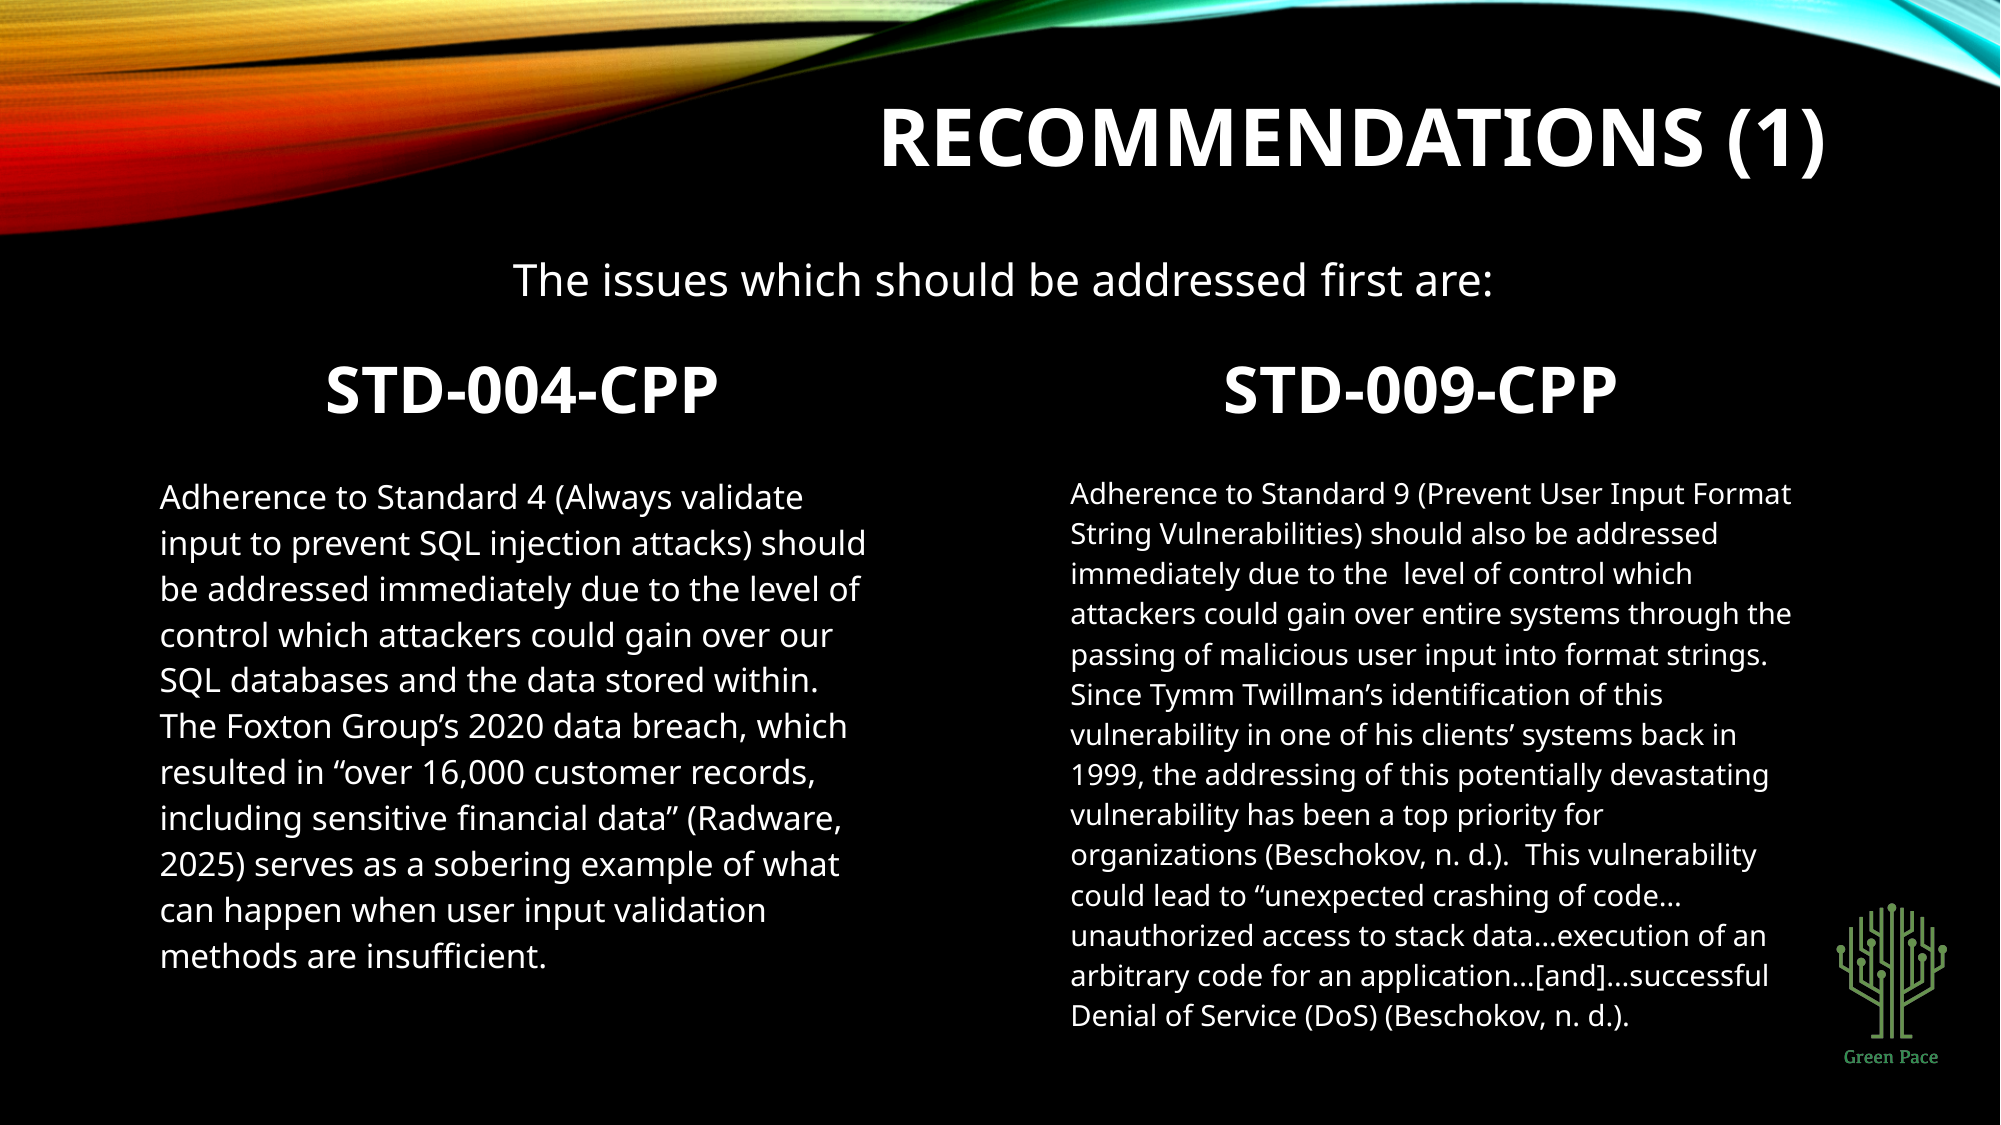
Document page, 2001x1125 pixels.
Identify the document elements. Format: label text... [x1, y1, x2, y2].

list STD-009-CPP [1083, 350, 1760, 412]
list Adherence to Standard 9 (Prevent User Input Format String Vulnerabilities) should also be addressed immediately due to the level of control which attackers could gain over entire systems through the passing of malicious user input into format strings. Since Tymm Twillman’s identification of this vulnerability in one of his clients’ systems back in 1999, the addressing of this potentially devastating vulnerability has been a top priority for organizations (Beschokov, n. d.). This vulnerability could lead to “unexpected crashing of code…unauthorized access to stack data…execution of an arbitrary code for an application…[and]...successful Denial of Service (DoS) (Beschokov, n. d.). [1055, 462, 1813, 1038]
picture [0, 0, 2000, 237]
picture [1817, 892, 1964, 1082]
title RECOMMENDATIONS (1) [842, 79, 1842, 203]
list STD-004-CPP [199, 350, 847, 412]
list Adherence to Standard 4 (Always validate input to prevent SQL injection attacks) should be addressed immediately due to the level of control which attackers could gain over our SQL databases and the data stored within. The Foxton Group’s 2020 data breach, which resulted in “over 16,000 customer records, including sensitive financial data” (Radware, 2025) serves as a sobering example of what can happen when user input validation methods are insufficient. [144, 462, 902, 1038]
list The issues which should be addressed first are: [207, 236, 1800, 314]
